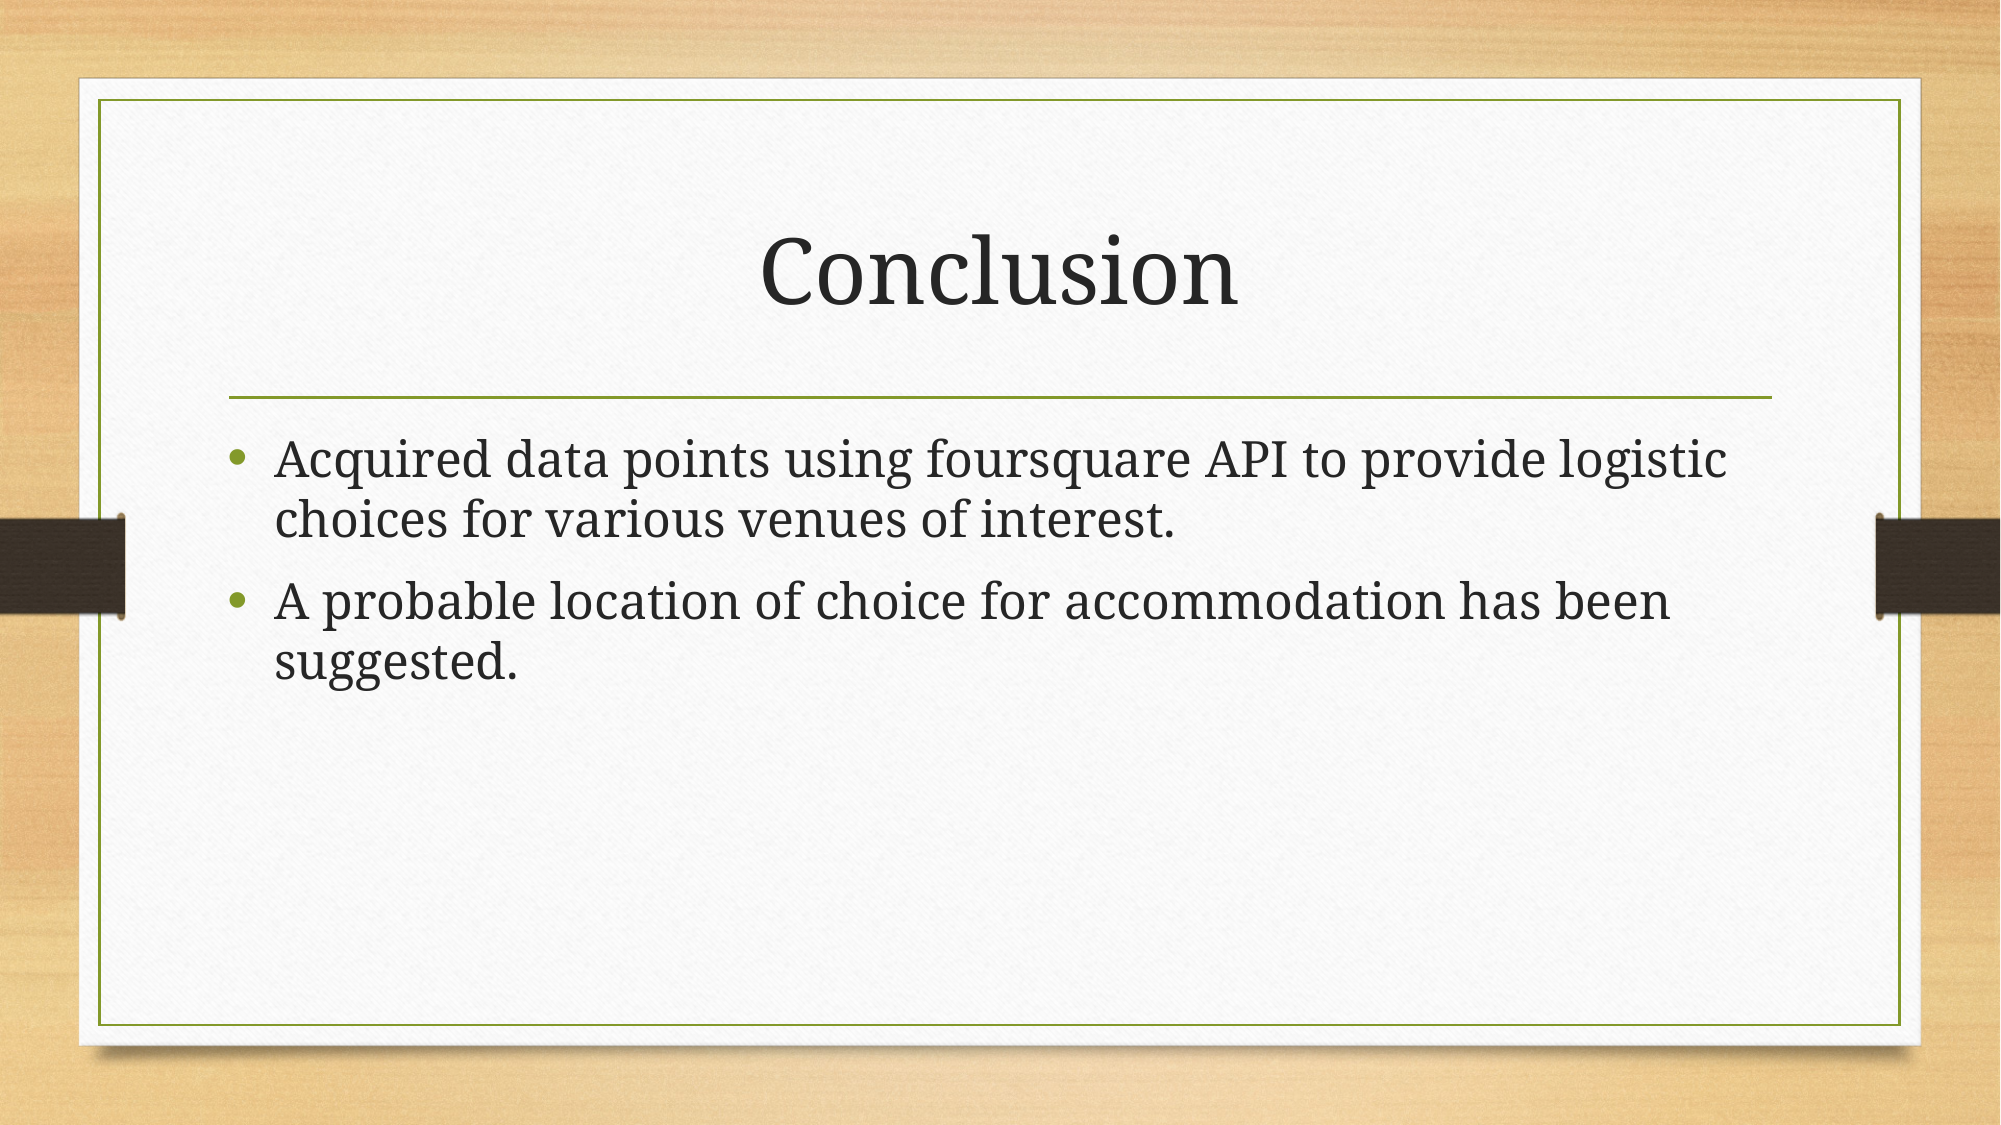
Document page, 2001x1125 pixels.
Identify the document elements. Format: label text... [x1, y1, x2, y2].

title Conclusion [212, 161, 1788, 375]
list Acquired data points using foursquare API to provide logistic choices for various venues of interest. A probable location of choice for accommodation has been suggested. [212, 419, 1788, 964]
picture [0, 0, 2001, 1125]
